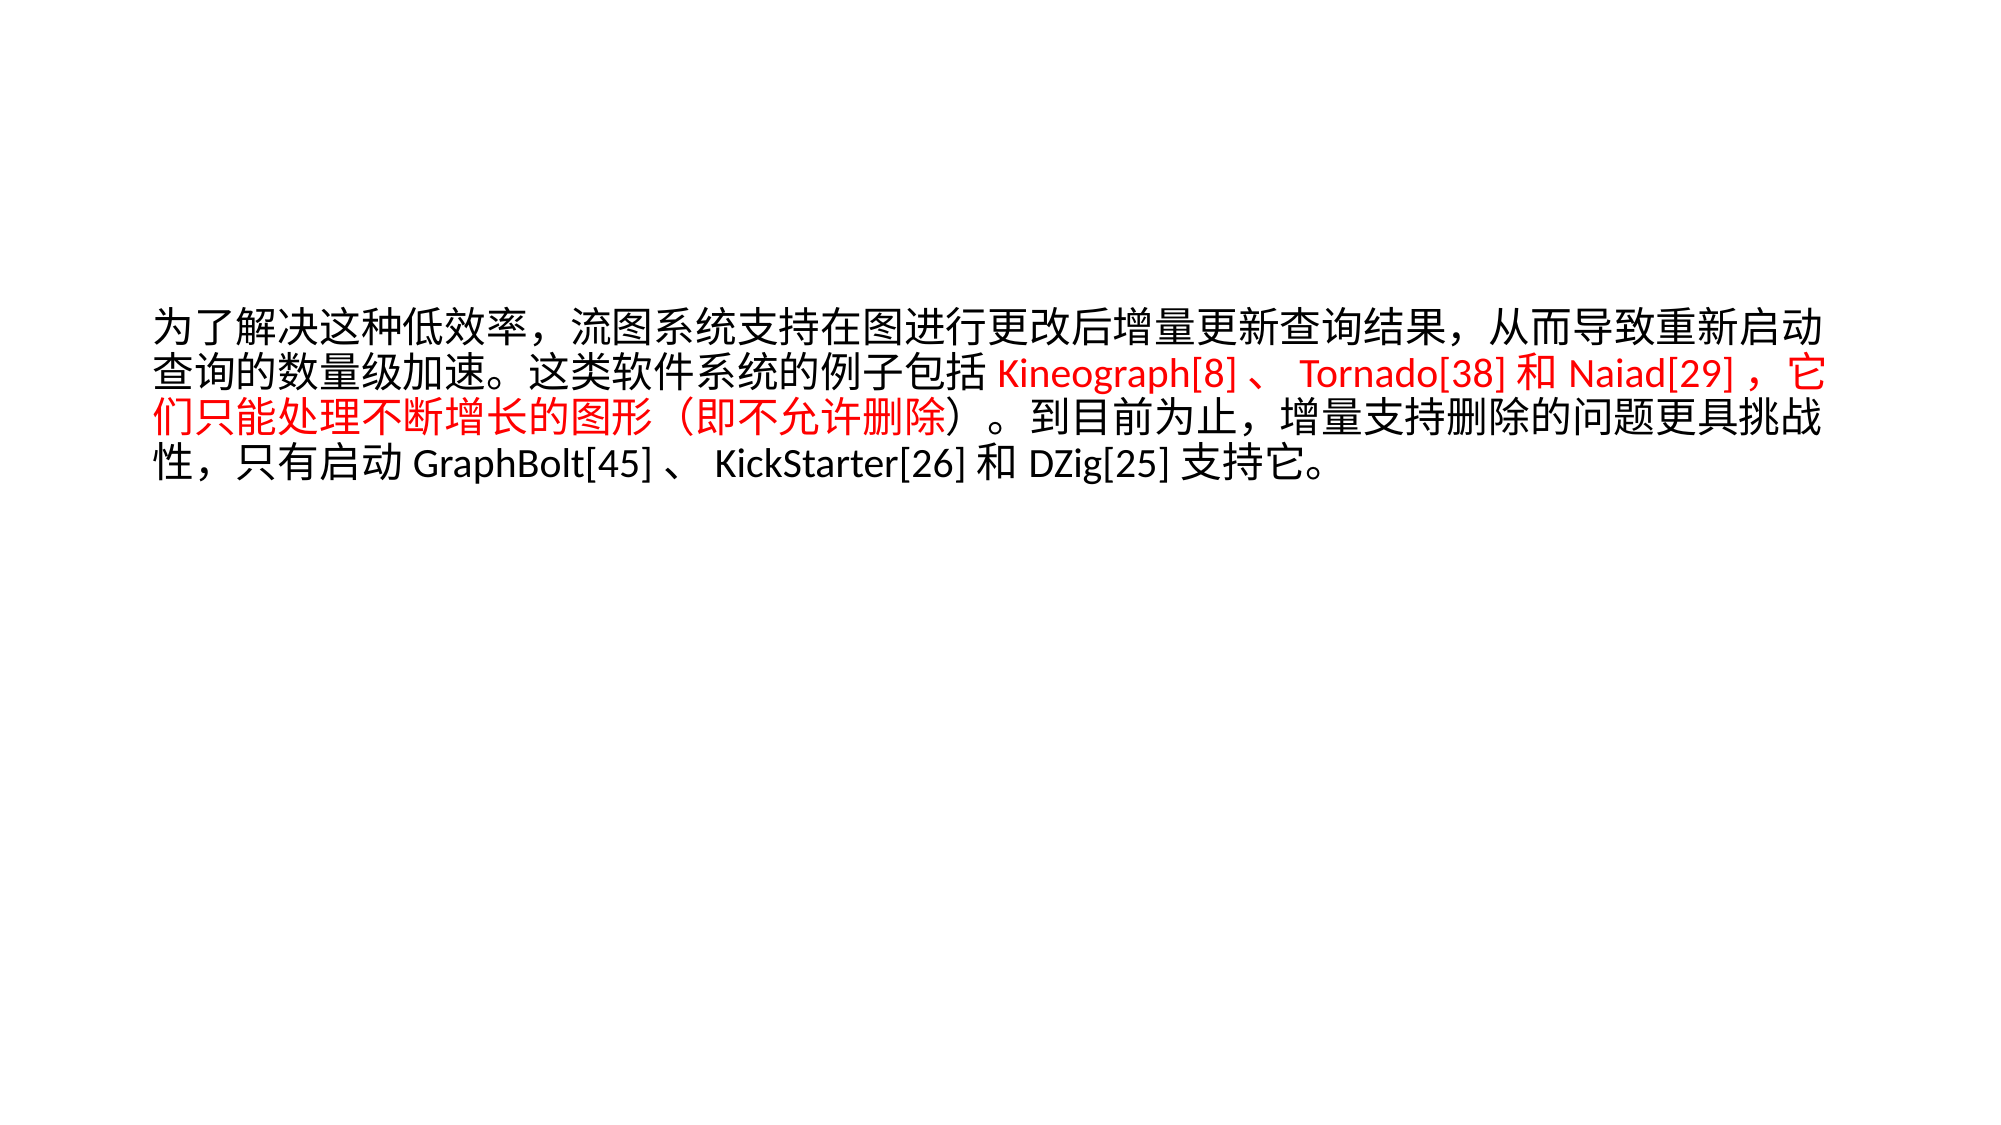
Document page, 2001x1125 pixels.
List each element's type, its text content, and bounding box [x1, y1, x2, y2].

list 为了解决这种低效率，流图系统支持在图进行更改后增量更新查询结果，从而导致重新启动查询的数量级加速。这类软件系统的例子包括Kineograph[8]、Tornado[38]和Naiad[29]，它们只能处理不断增长的图形（即不允许删除）。到目前为止，增量支持删除的问题更具挑战性，只有启动GraphBolt[45]、KickStarter[26]和DZig[25]支持它。 [137, 299, 1863, 1014]
